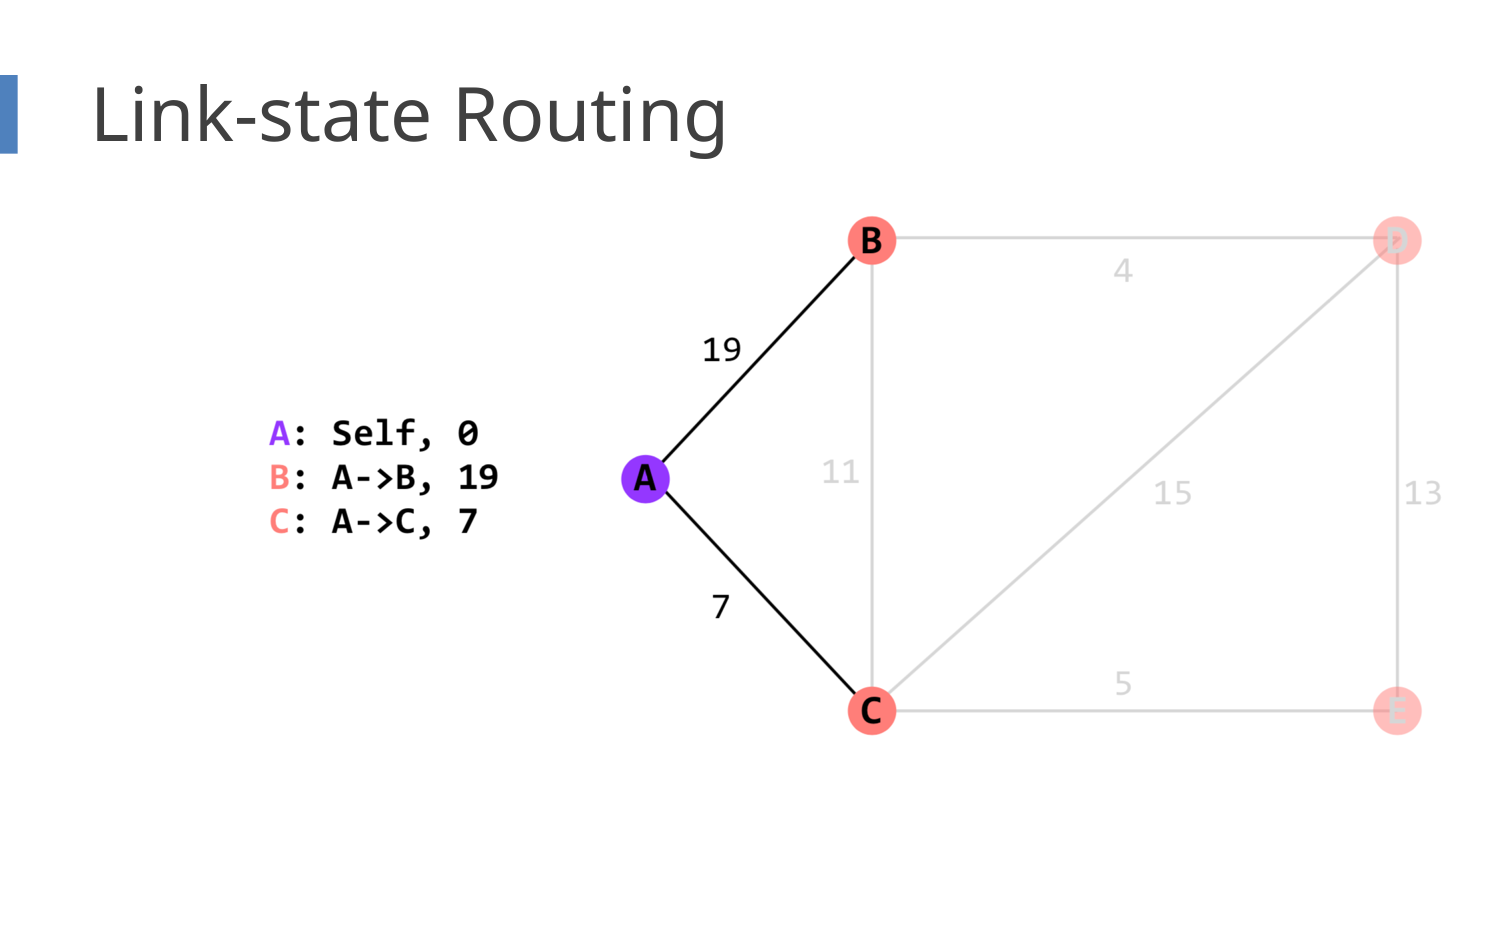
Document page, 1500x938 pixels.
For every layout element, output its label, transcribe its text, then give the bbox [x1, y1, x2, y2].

picture [0, 190, 1500, 765]
title Link-state Routing [75, 37, 1425, 186]
